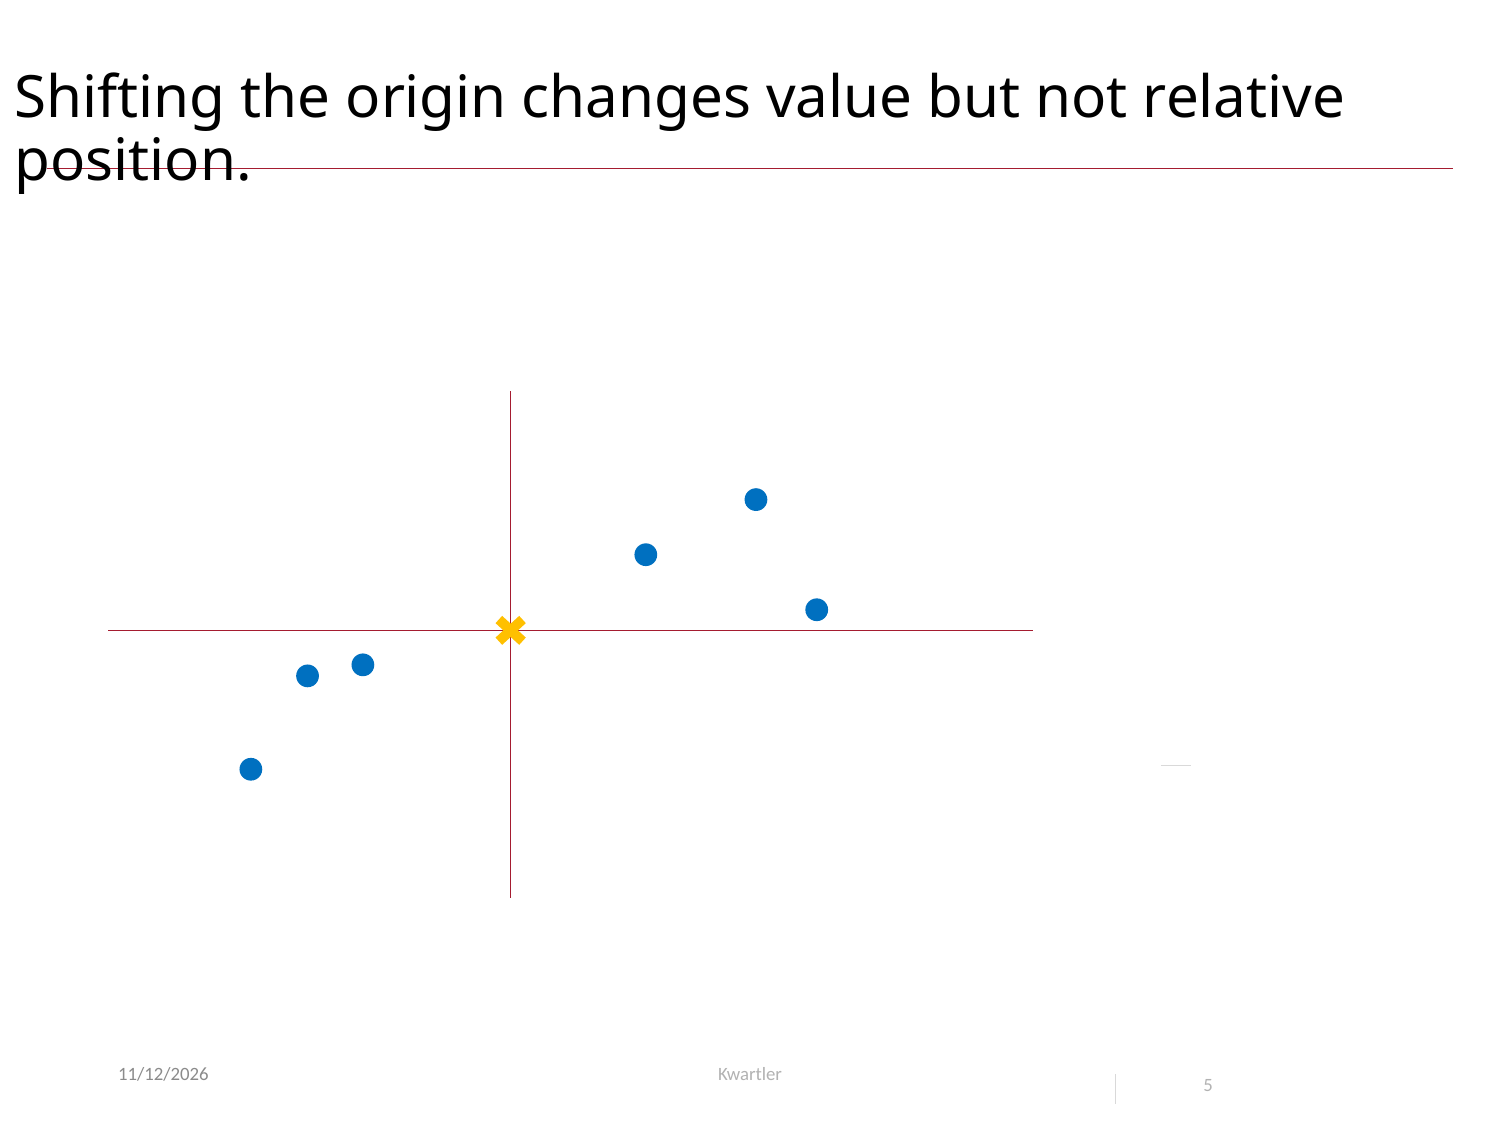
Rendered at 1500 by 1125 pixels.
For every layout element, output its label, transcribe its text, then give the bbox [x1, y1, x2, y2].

title Shifting the origin changes value but not relative position. [0, 59, 1500, 157]
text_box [108, 391, 1033, 899]
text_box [239, 488, 829, 781]
footer Kwartler [496, 1042, 1004, 1103]
slide_number 5 [1188, 1042, 1330, 1103]
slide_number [103, 1042, 441, 1103]
